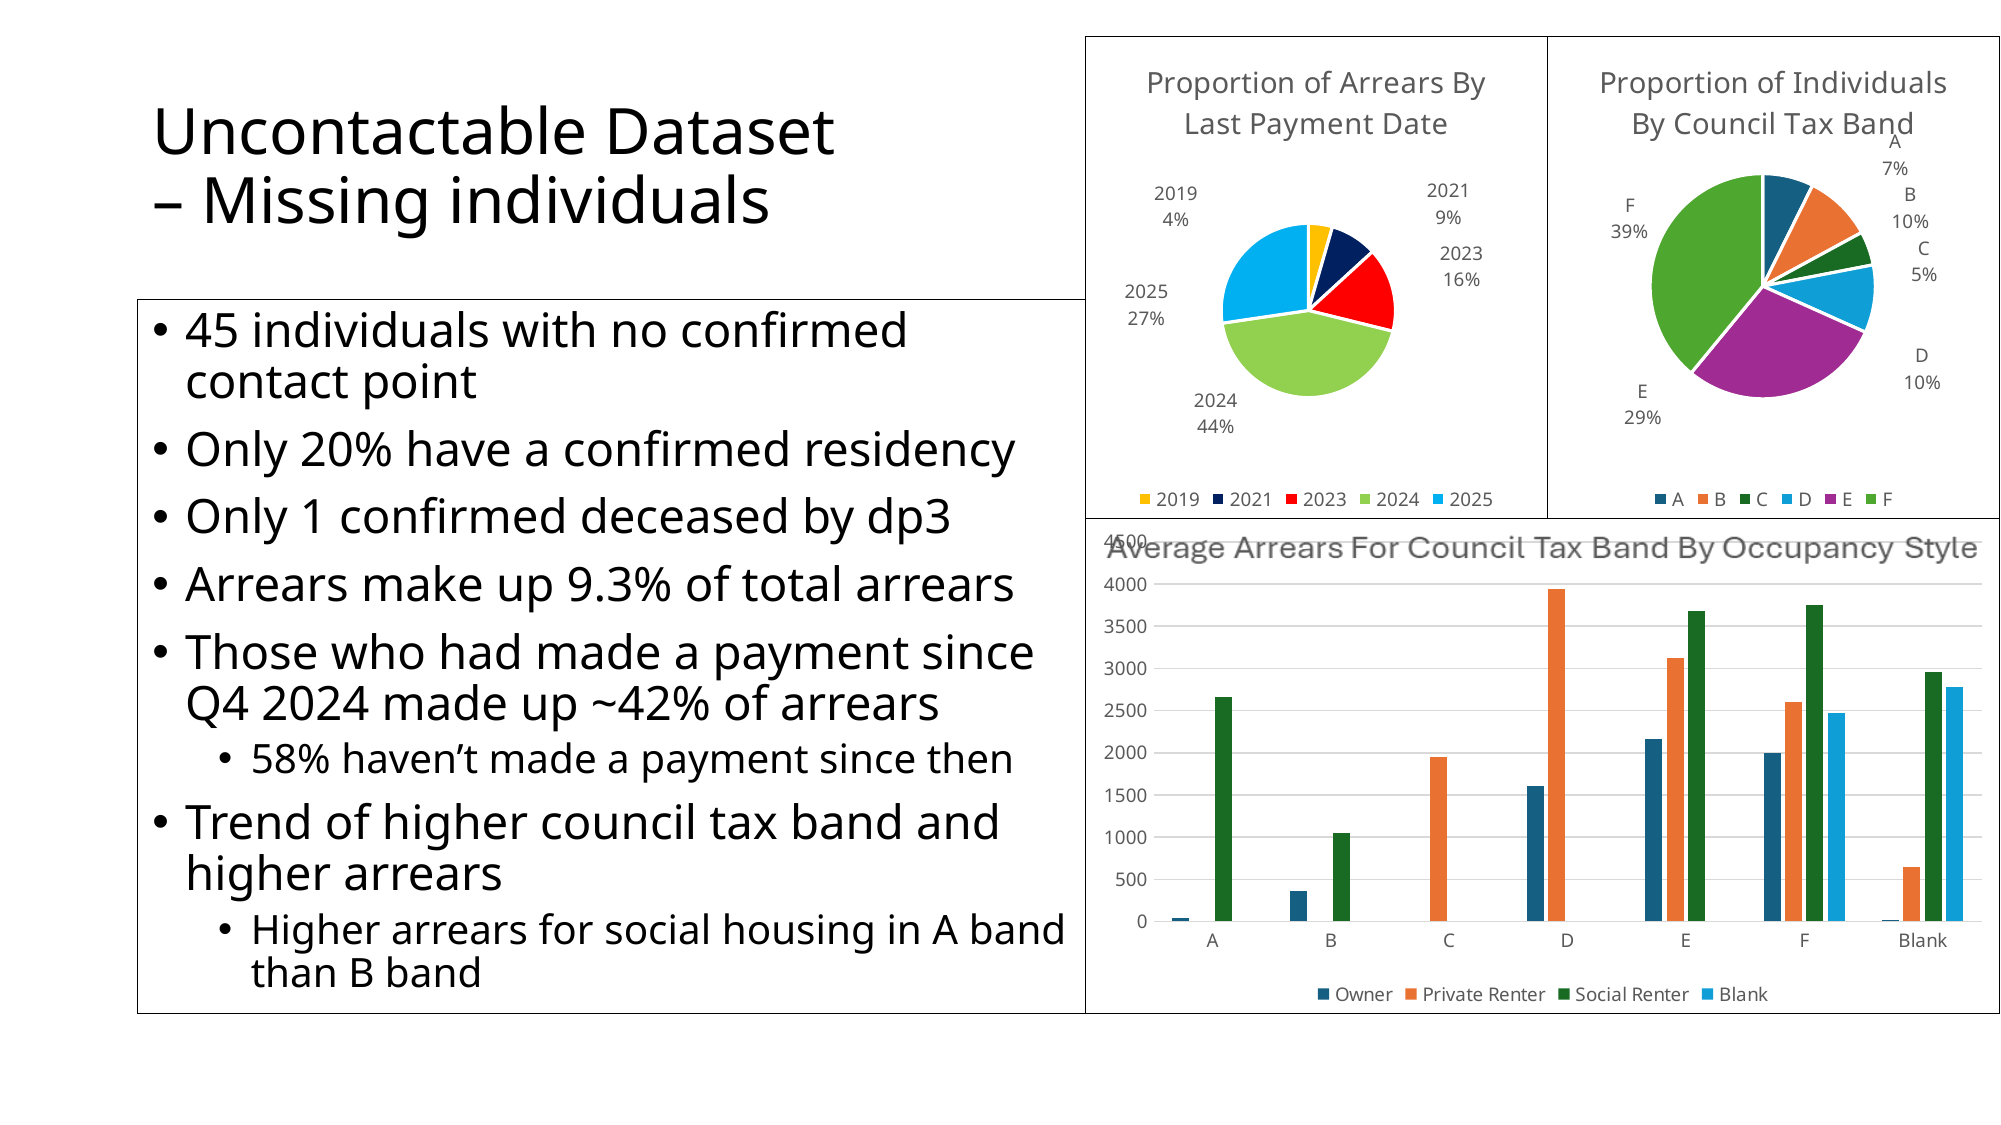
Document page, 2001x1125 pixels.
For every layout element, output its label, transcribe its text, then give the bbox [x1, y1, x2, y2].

title Uncontactable Dataset – Missing individuals [137, 59, 878, 278]
list 45 individuals with no confirmed contact point Only 20% have a confirmed residency Only 1 confirmed deceased by dp3 Arrears make up 9.3% of total arrears Those who had made a payment since Q4 2024 made up ~42% of arrears 58% haven’t made a payment since then Trend of higher council tax band and higher arrears Higher arrears for social housing in A band than B band [137, 299, 1085, 1014]
chart [1085, 35, 2000, 1014]
